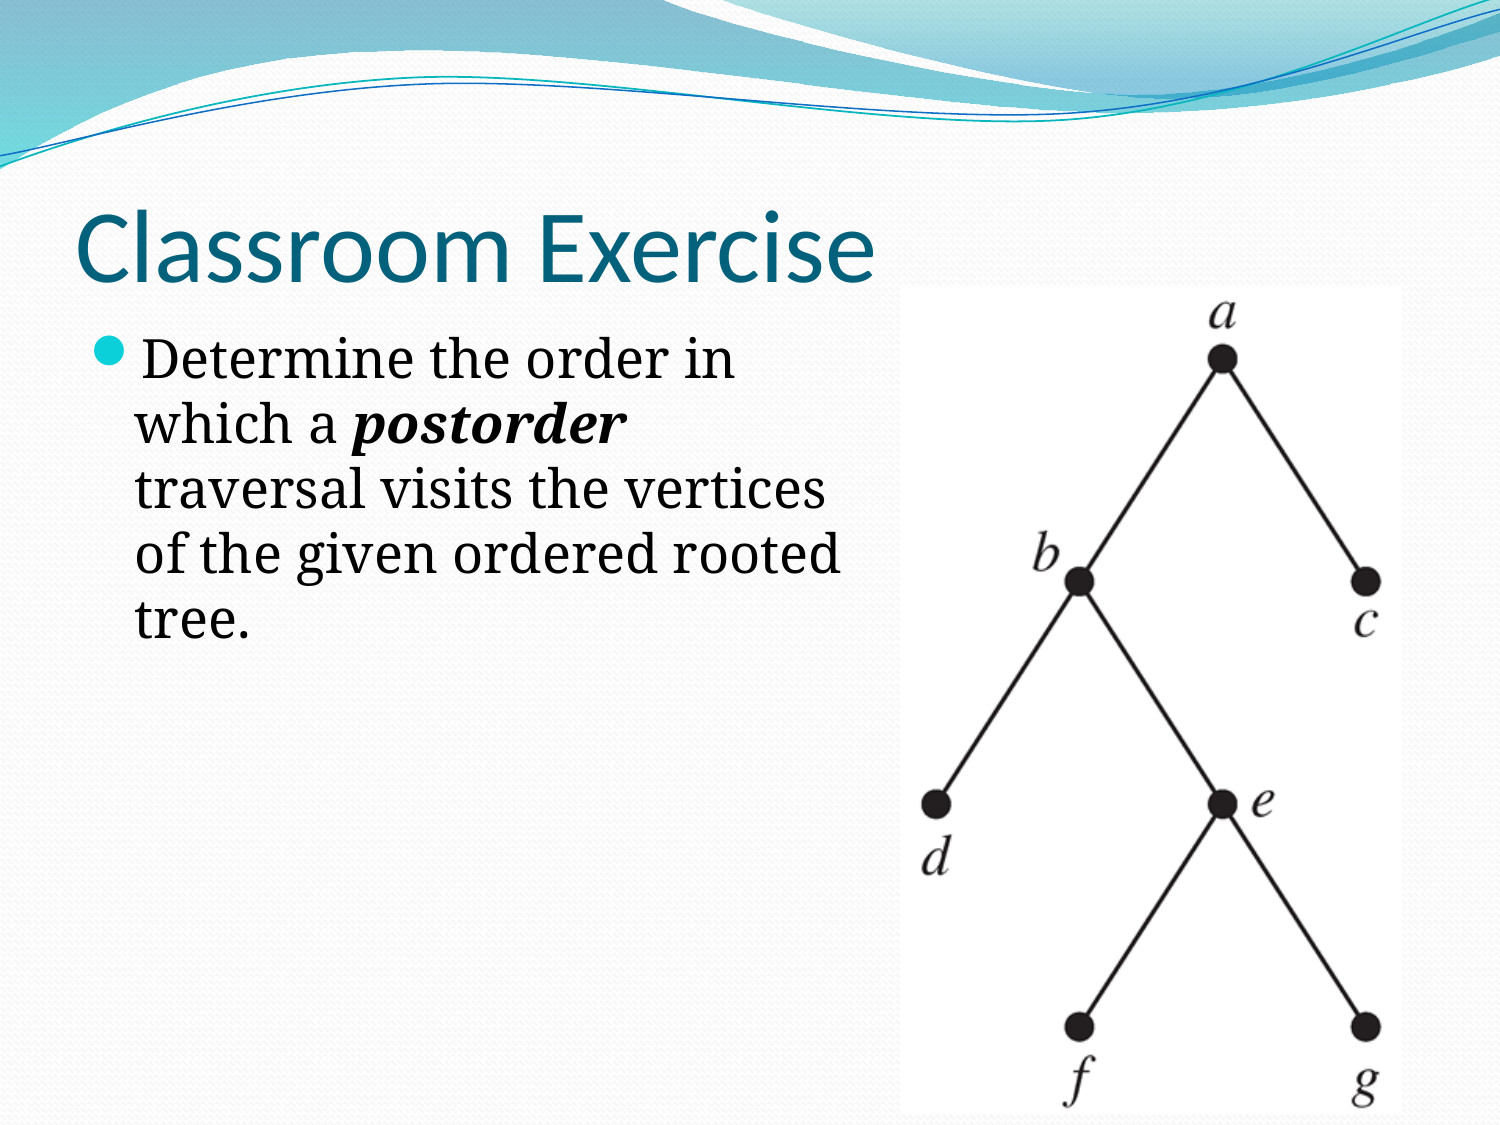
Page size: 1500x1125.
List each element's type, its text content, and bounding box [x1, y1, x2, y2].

picture [899, 287, 1402, 1113]
title Classroom Exercise [75, 115, 1425, 303]
list Determine the order in which a postorder traversal visits the vertices of the given ordered rooted tree. [75, 317, 863, 1113]
